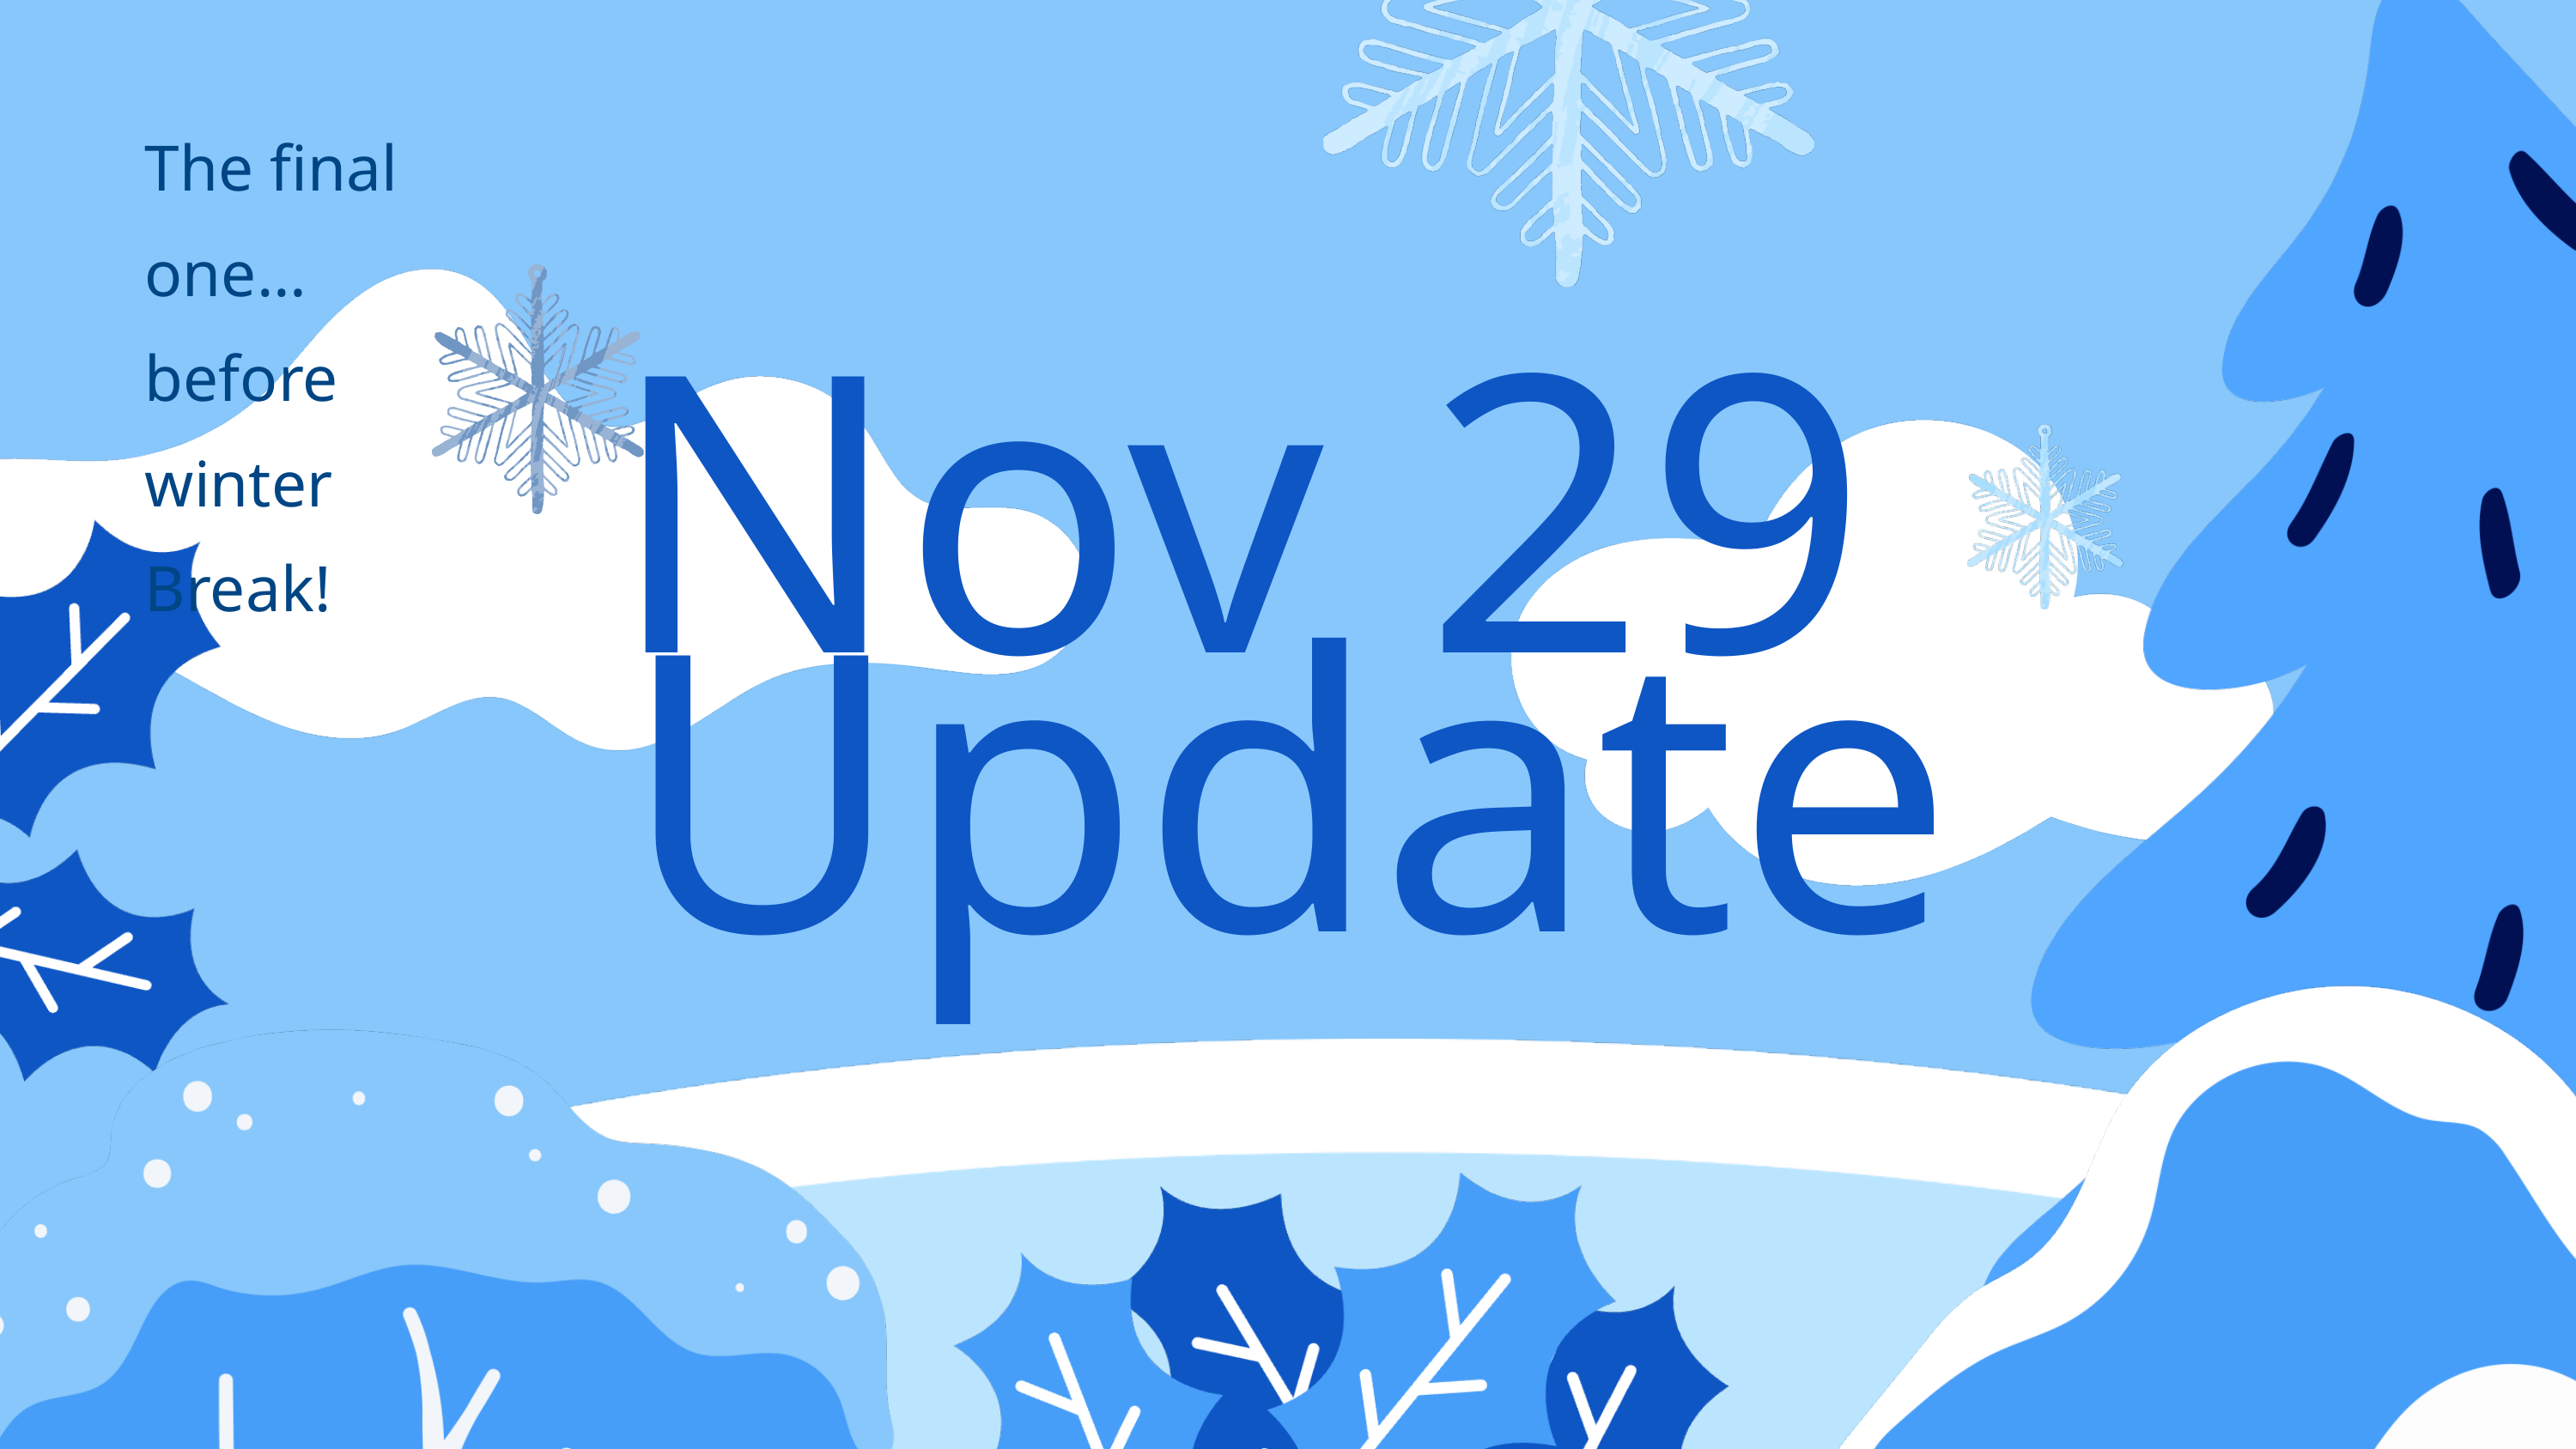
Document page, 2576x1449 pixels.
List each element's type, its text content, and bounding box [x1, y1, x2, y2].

picture [0, 0, 2576, 1449]
text_box Nov 29 Update [471, 430, 1962, 988]
picture [1323, 0, 1814, 288]
text_box The final one… before winter Break! [144, 99, 433, 263]
